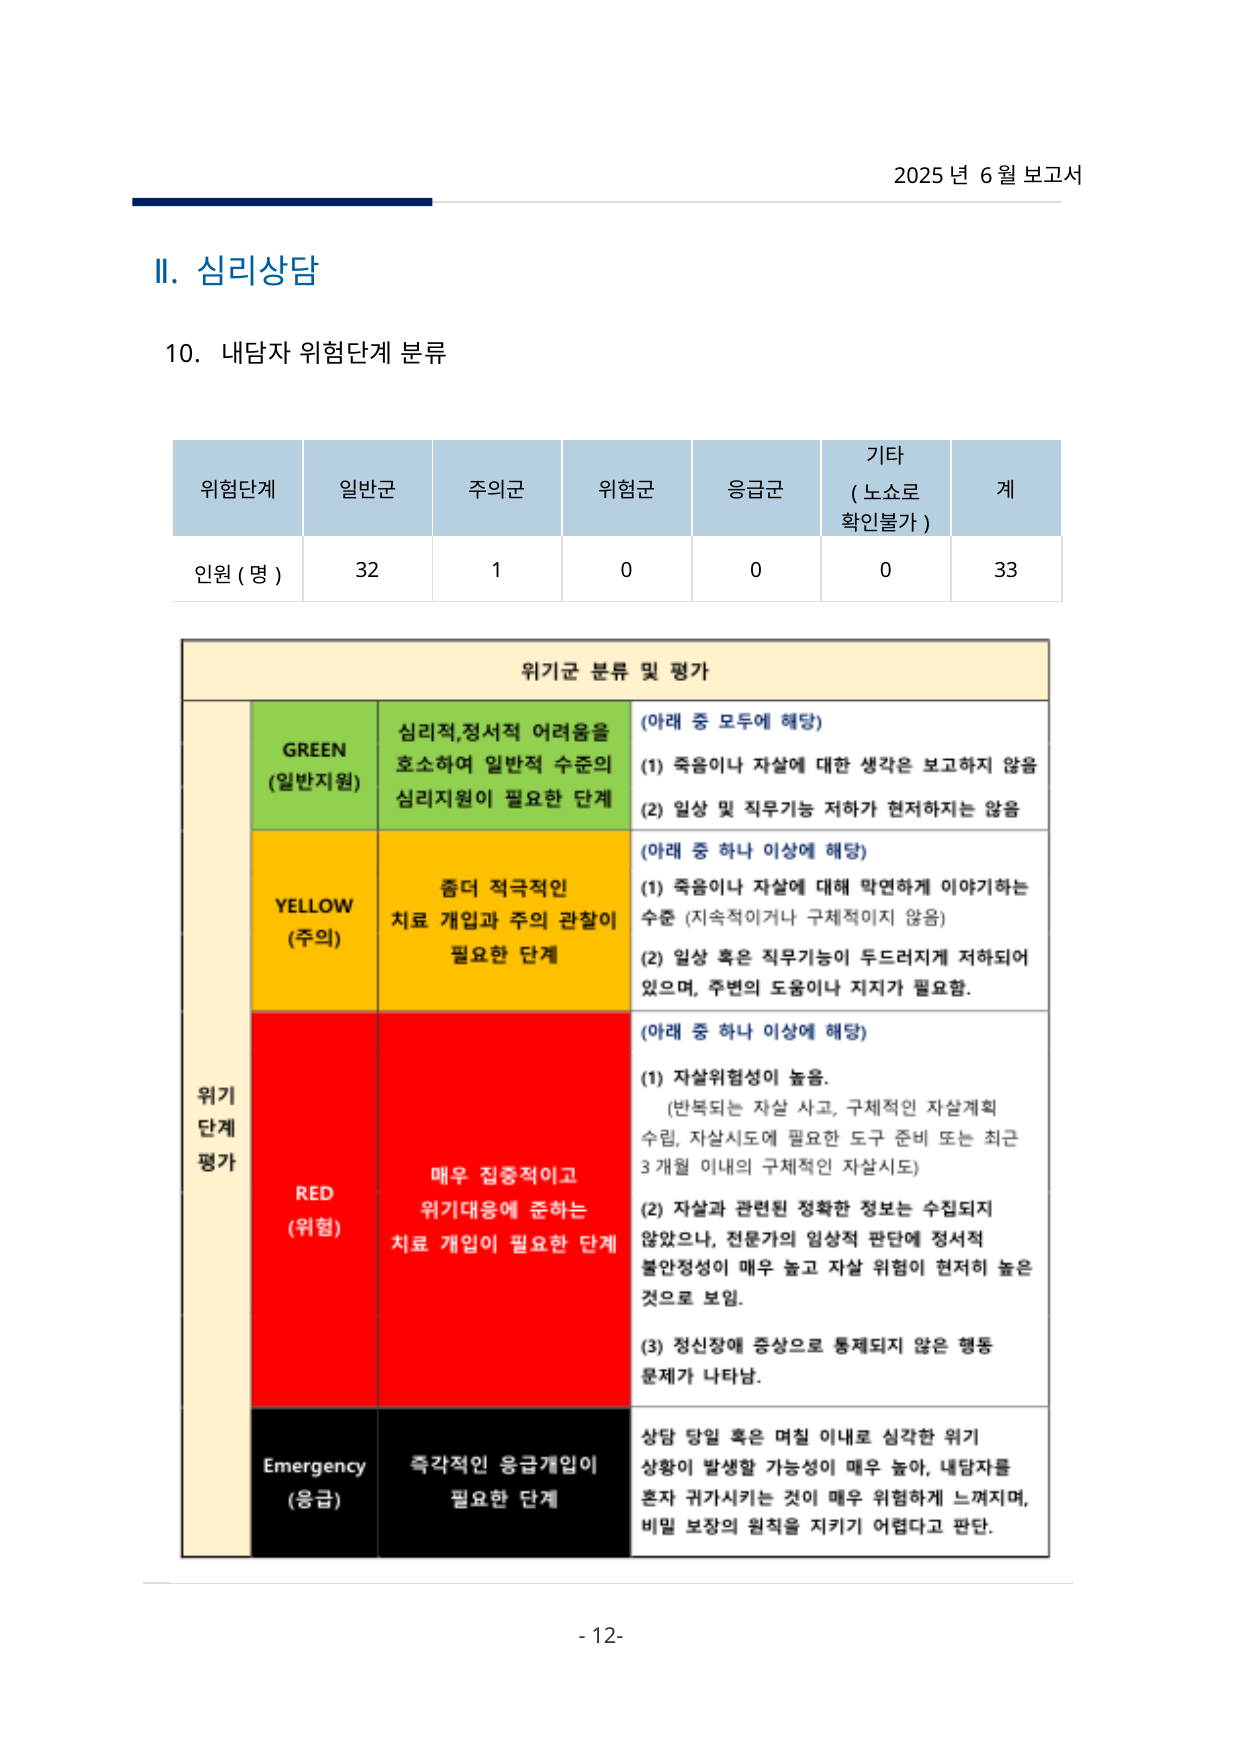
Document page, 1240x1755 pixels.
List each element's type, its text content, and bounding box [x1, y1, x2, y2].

table_cell 32 [304, 538, 432, 601]
picture [170, 622, 1072, 1584]
table_cell 0 [822, 538, 950, 601]
slide_number - 12- [576, 1621, 639, 1648]
text_box Ⅱ. 심리상담 [138, 243, 490, 298]
table_header 주의군 [433, 440, 561, 536]
table_header 응급군 [693, 440, 820, 536]
table_header 위험단계 [173, 440, 302, 536]
table_cell 0 [563, 538, 691, 601]
table_cell 0 [693, 538, 820, 601]
text_box 2025년 6월 보고서 [831, 160, 1084, 189]
table_header 일반군 [304, 440, 432, 536]
table_header 기타 (노쇼로 확인불가) [822, 440, 950, 536]
table_header 위험군 [563, 440, 691, 536]
text_box 10. 내담자 위험단계 분류 [155, 309, 1083, 368]
table_cell 33 [952, 538, 1061, 601]
table_cell 1 [433, 538, 561, 601]
table_header 계 [952, 440, 1061, 536]
table_cell 인원(명) [173, 538, 302, 601]
